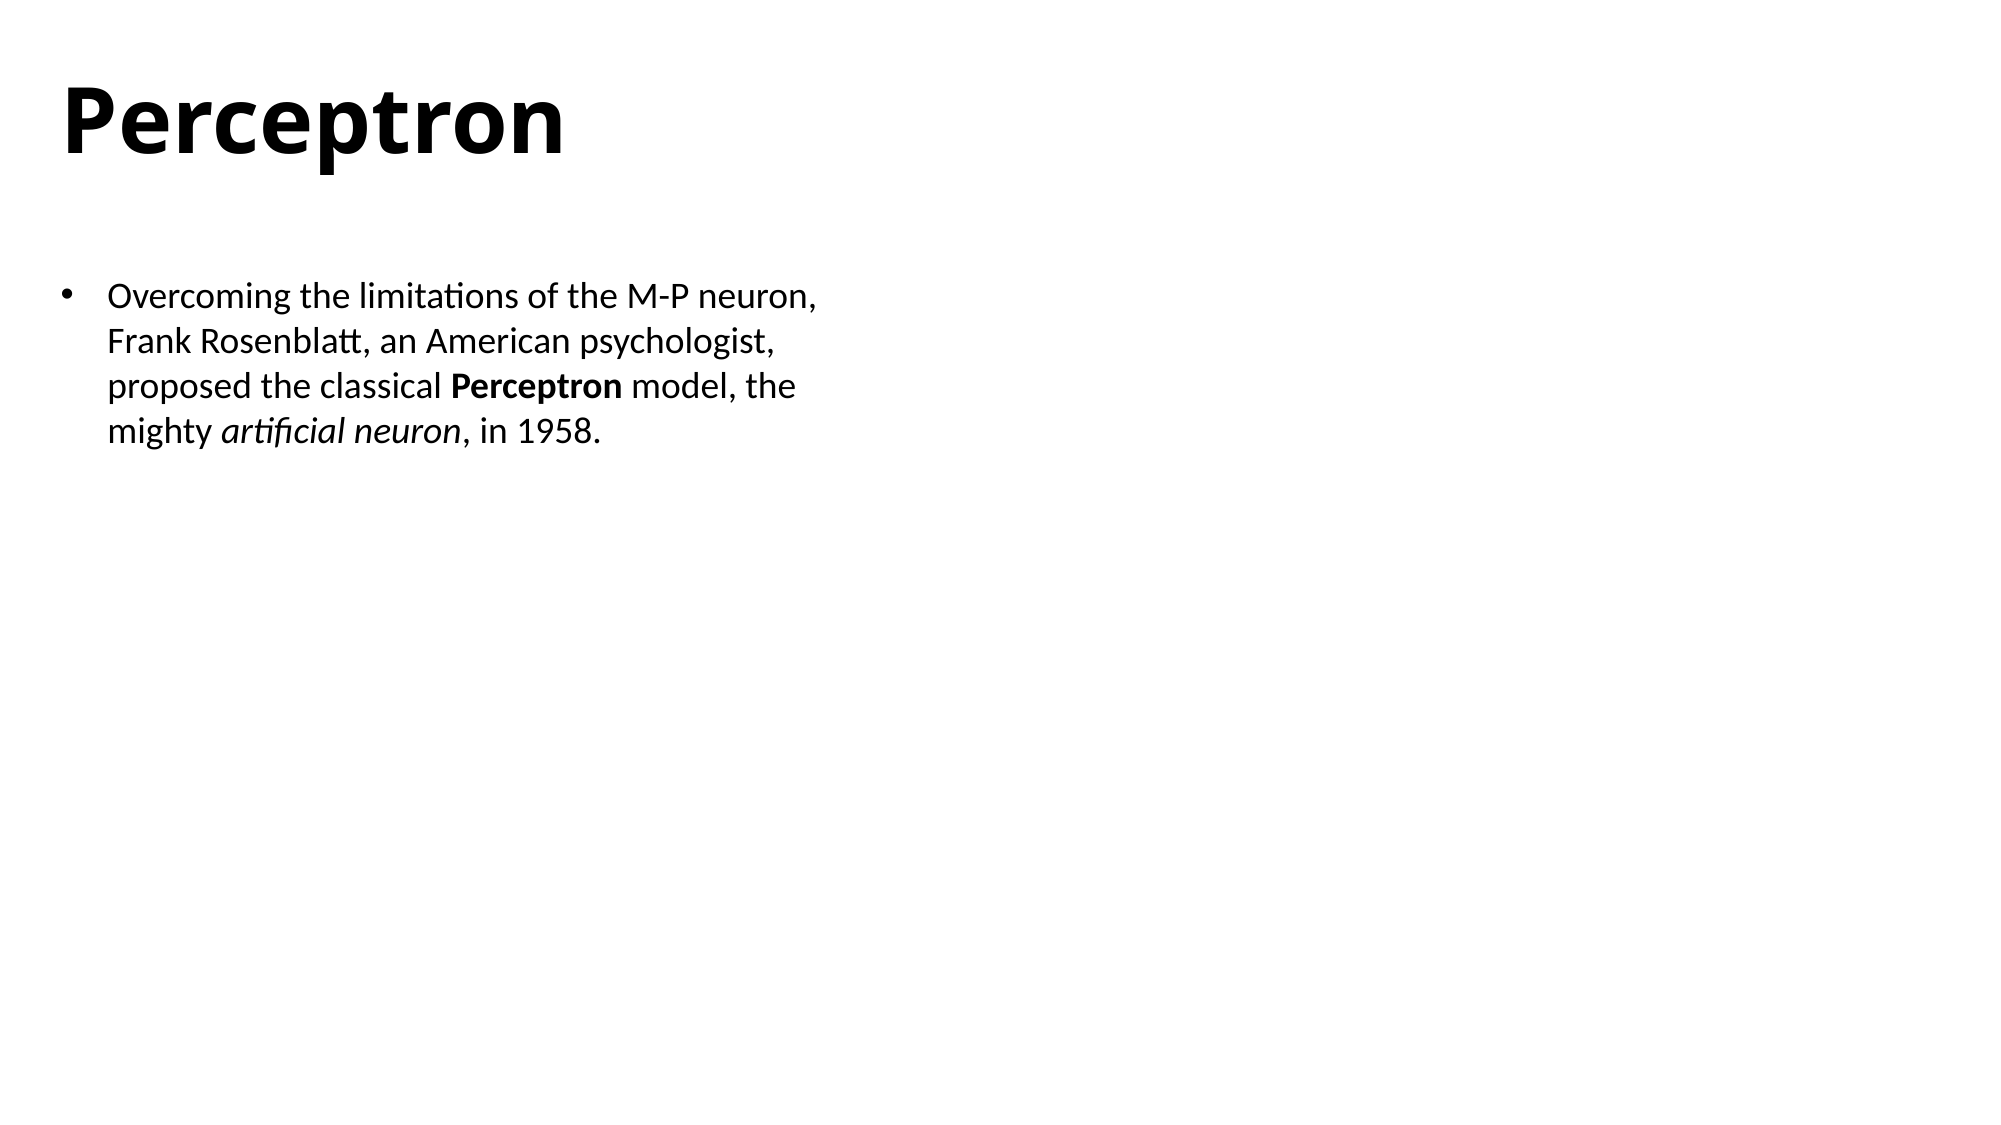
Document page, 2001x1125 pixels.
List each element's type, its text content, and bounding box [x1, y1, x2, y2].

title Perceptron [45, 41, 1771, 207]
text_box Overcoming the limitations of the M-P neuron, Frank Rosenblatt, an American psychologist, proposed the classical Perceptron model, the mighty artificial neuron, in 1958. [45, 263, 902, 504]
